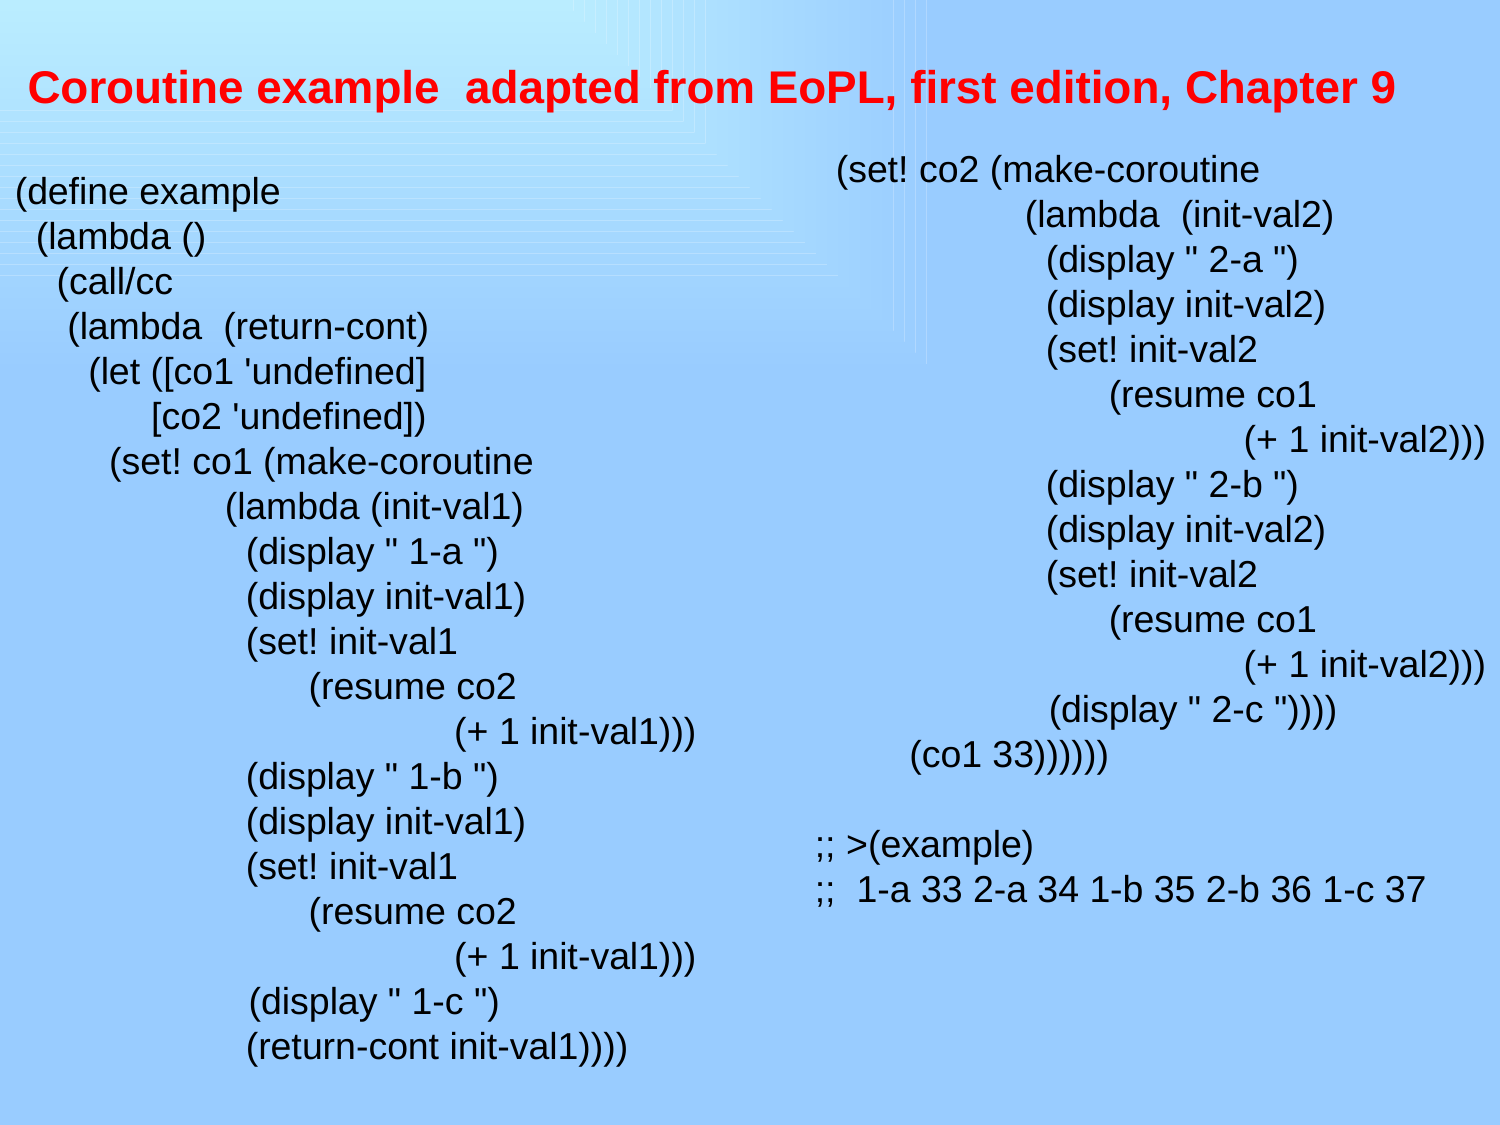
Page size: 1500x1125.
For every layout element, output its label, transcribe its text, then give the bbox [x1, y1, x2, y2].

text_box Coroutine example adapted from EoPL, first edition, Chapter 9 (define example (lambda () (call/cc (lambda (return-cont) (let ([co1 'undefined] [co2 'undefined]) (set! co1 (make-coroutine (lambda (init-val1) (display " 1-a ") (display init-val1) (set! init-val1 (resume co2 (+ 1 init-val1))) (display " 1-b ") (display init-val1) (set! init-val1 (resume co2 (+ 1 init-val1))) (display " 1-c ") (return-cont init-val1)))) [0, 49, 1463, 1120]
text_box (set! co2 (make-coroutine (lambda (init-val2) (display " 2-a ") (display init-val2) (set! init-val2 (resume co1 (+ 1 init-val2))) (display " 2-b ") (display init-val2) (set! init-val2 (resume co1 (+ 1 init-val2))) (display " 2-c ")))) (co1 33)))))) ;; >(example) ;; 1-a 33 2-a 34 1-b 35 2-b 36 1-c 37 [800, 137, 1500, 963]
